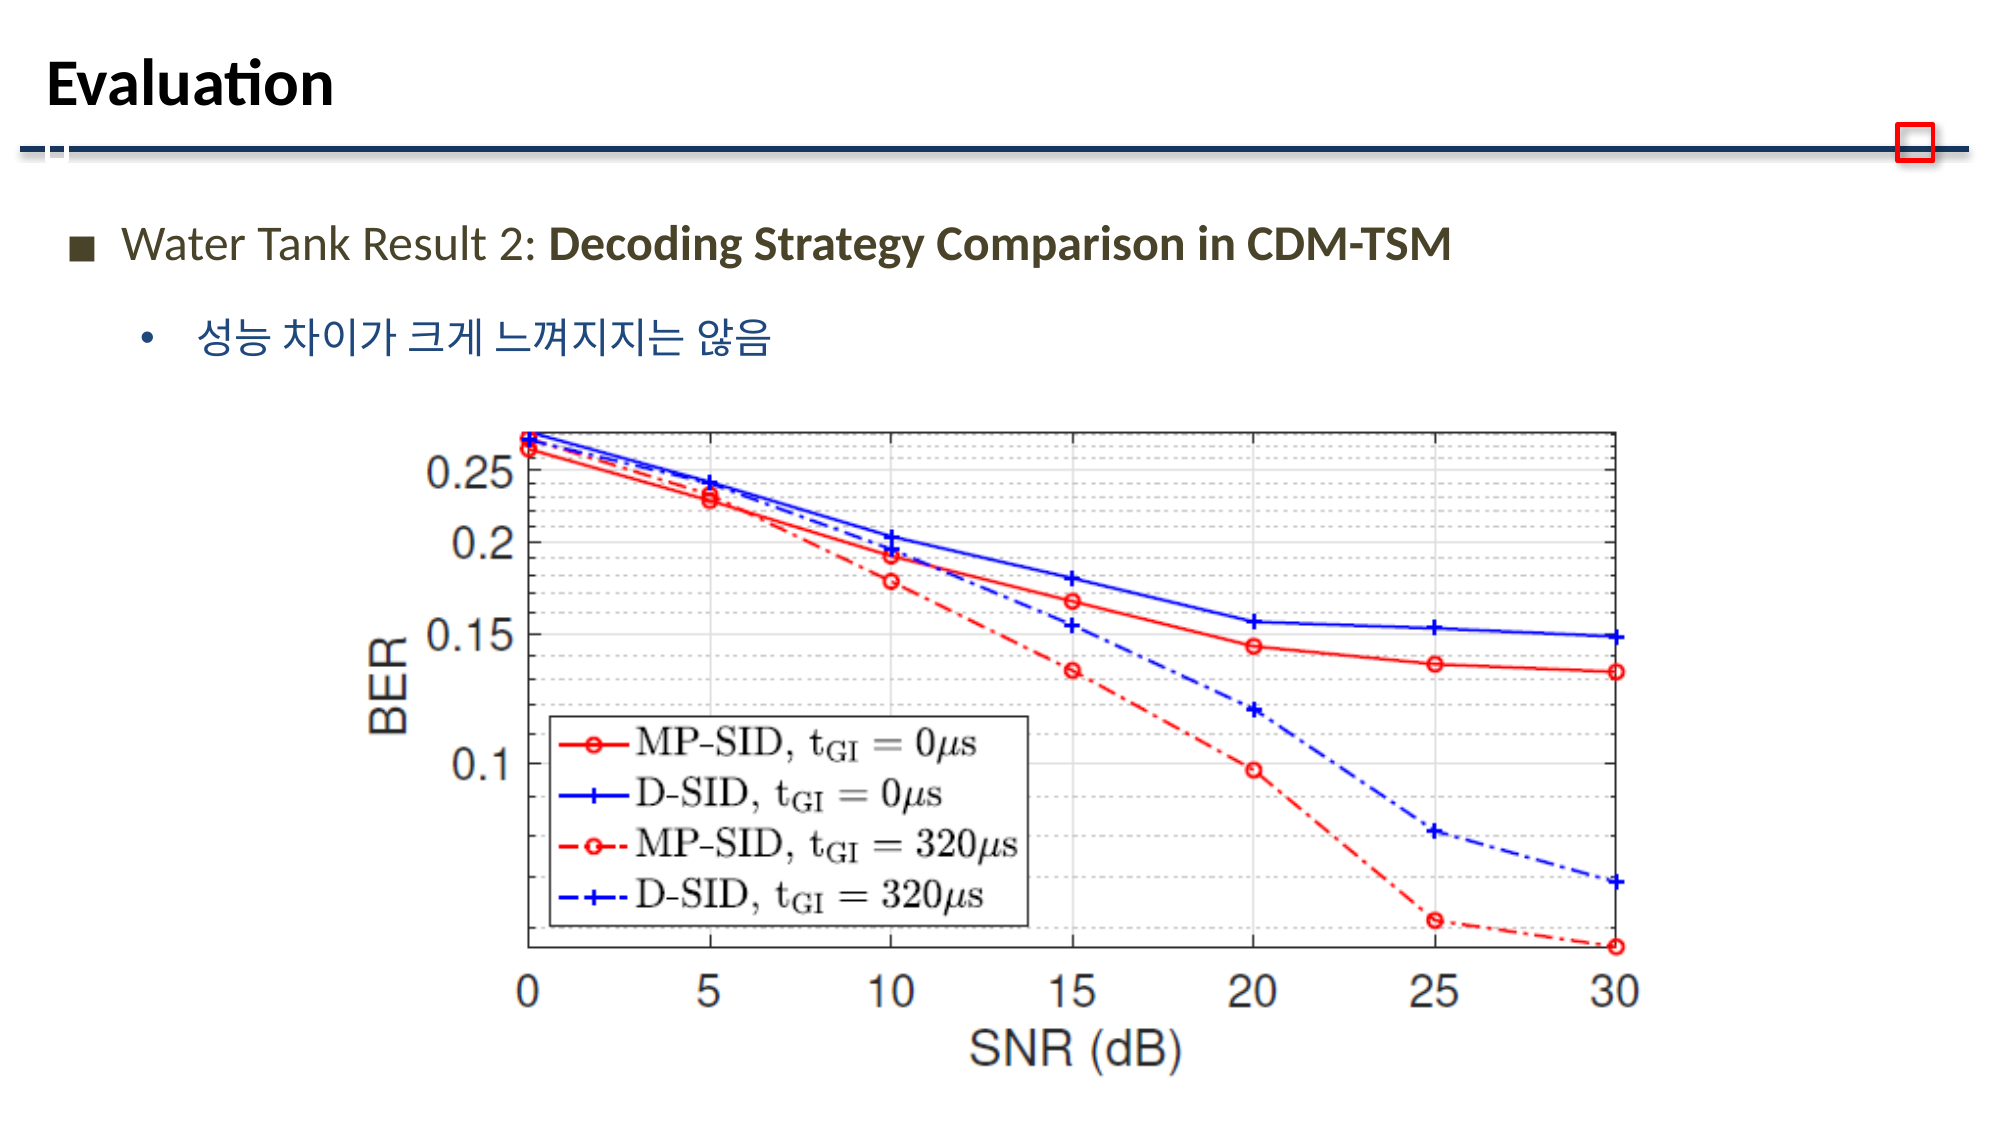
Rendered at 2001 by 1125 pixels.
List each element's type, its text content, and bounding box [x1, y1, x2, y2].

list Water Tank Result 2: Decoding Strategy Comparison in CDM-TSM 성능 차이가 크게 느껴지지는 않음 [31, 172, 1969, 1072]
title Evaluation [31, 7, 1969, 151]
picture [334, 391, 1666, 1083]
